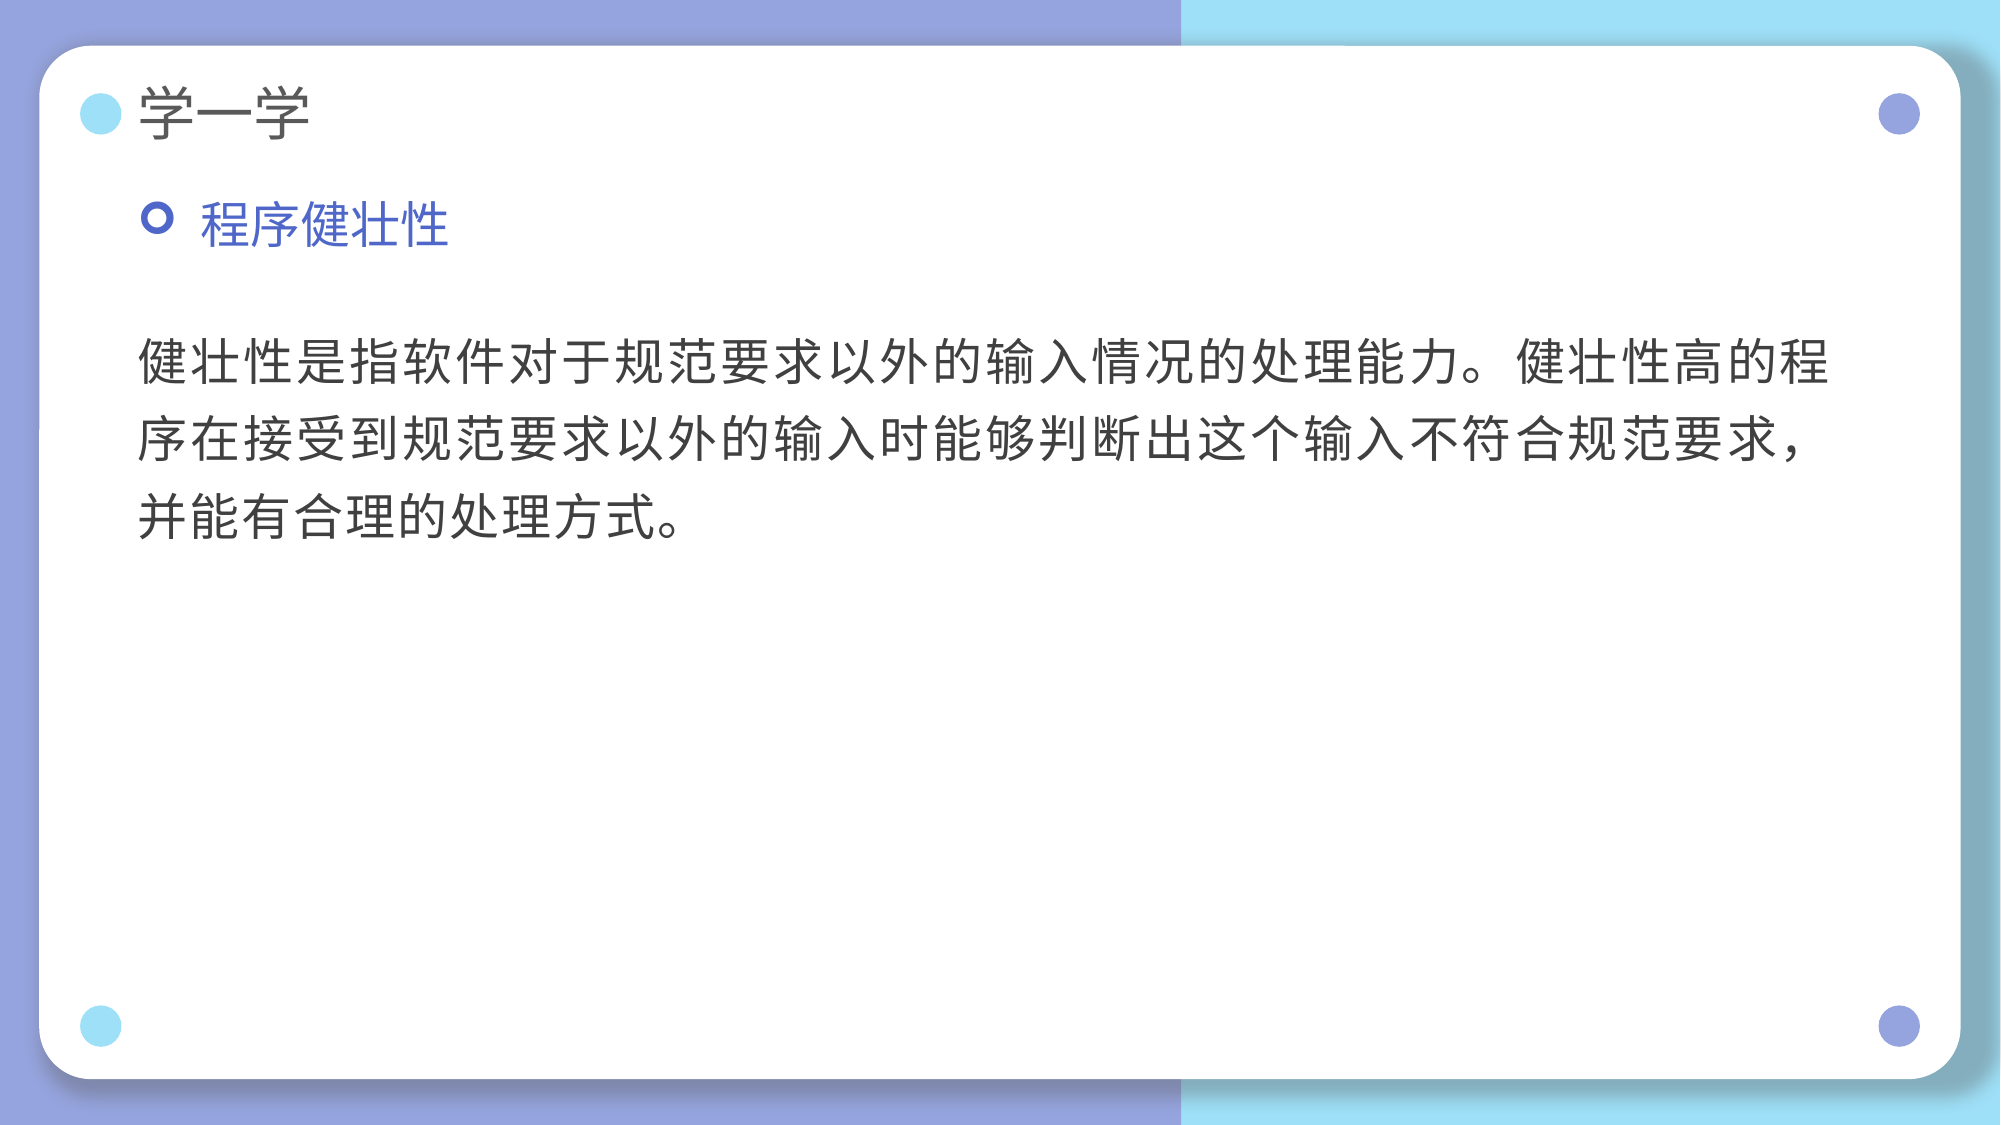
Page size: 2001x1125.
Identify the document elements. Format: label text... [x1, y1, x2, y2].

list 程序健壮性 [137, 185, 976, 262]
list 健壮性是指软件对于规范要求以外的输入情况的处理能力。健壮性高的程序在接受到规范要求以外的输入时能够判断出这个输入不符合规范要求，并能有合理的处理方式。 [137, 304, 1833, 859]
title 学一学 [137, 77, 976, 157]
